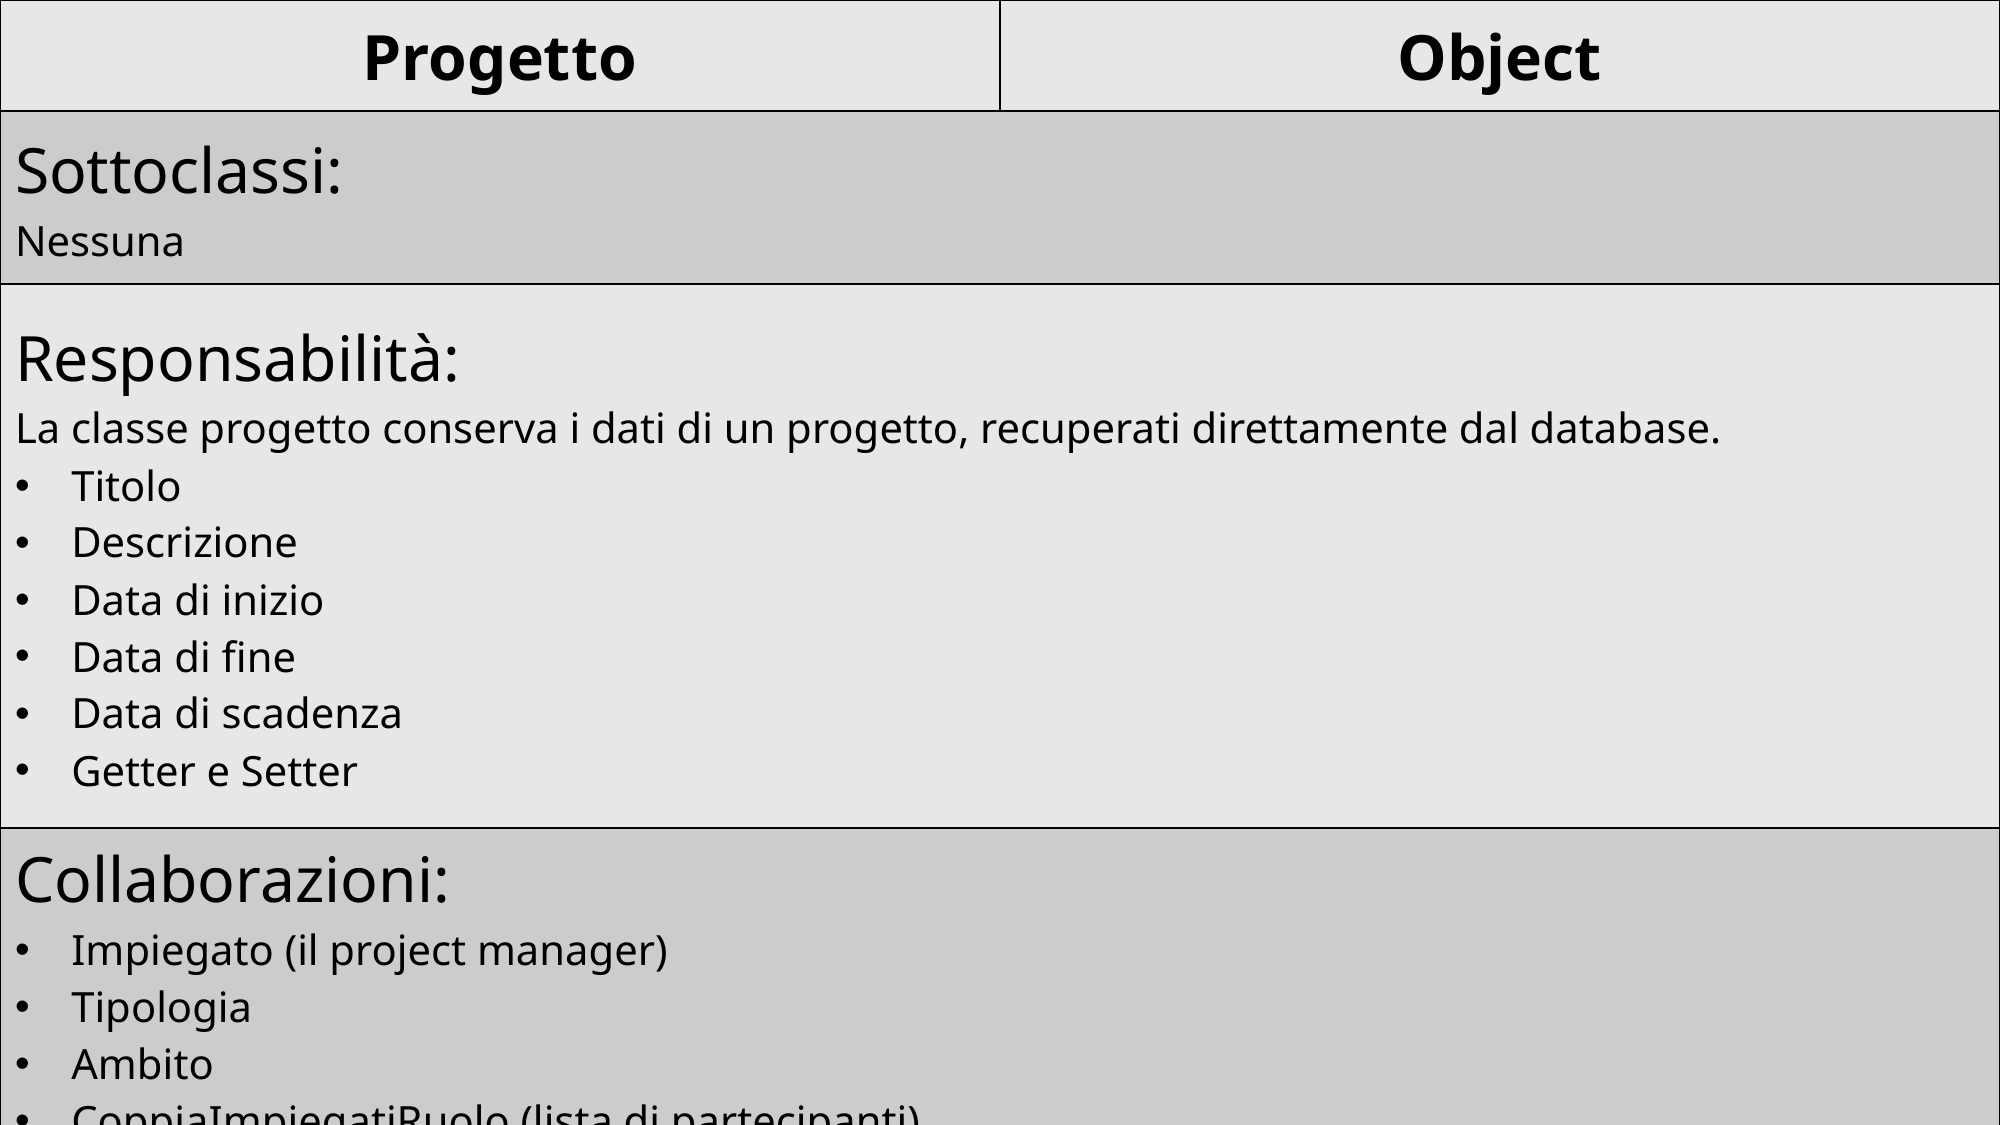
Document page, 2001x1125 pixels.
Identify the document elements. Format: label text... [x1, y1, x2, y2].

table_header Object [1001, 1, 1999, 110]
table_cell Responsabilità: La classe progetto conserva i dati di un progetto, recuperati direttamente dal database. Titolo Descrizione Data di inizio Data di fine Data di scadenza Getter e Setter [1, 285, 1999, 827]
table_cell Sottoclassi: Nessuna [1, 112, 1999, 283]
table_header Progetto [1, 1, 999, 110]
table_cell Collaborazioni: Impiegato (il project manager) Tipologia Ambito CoppiaImpiegatiRuolo (lista di partecipanti) [1, 829, 1999, 1125]
